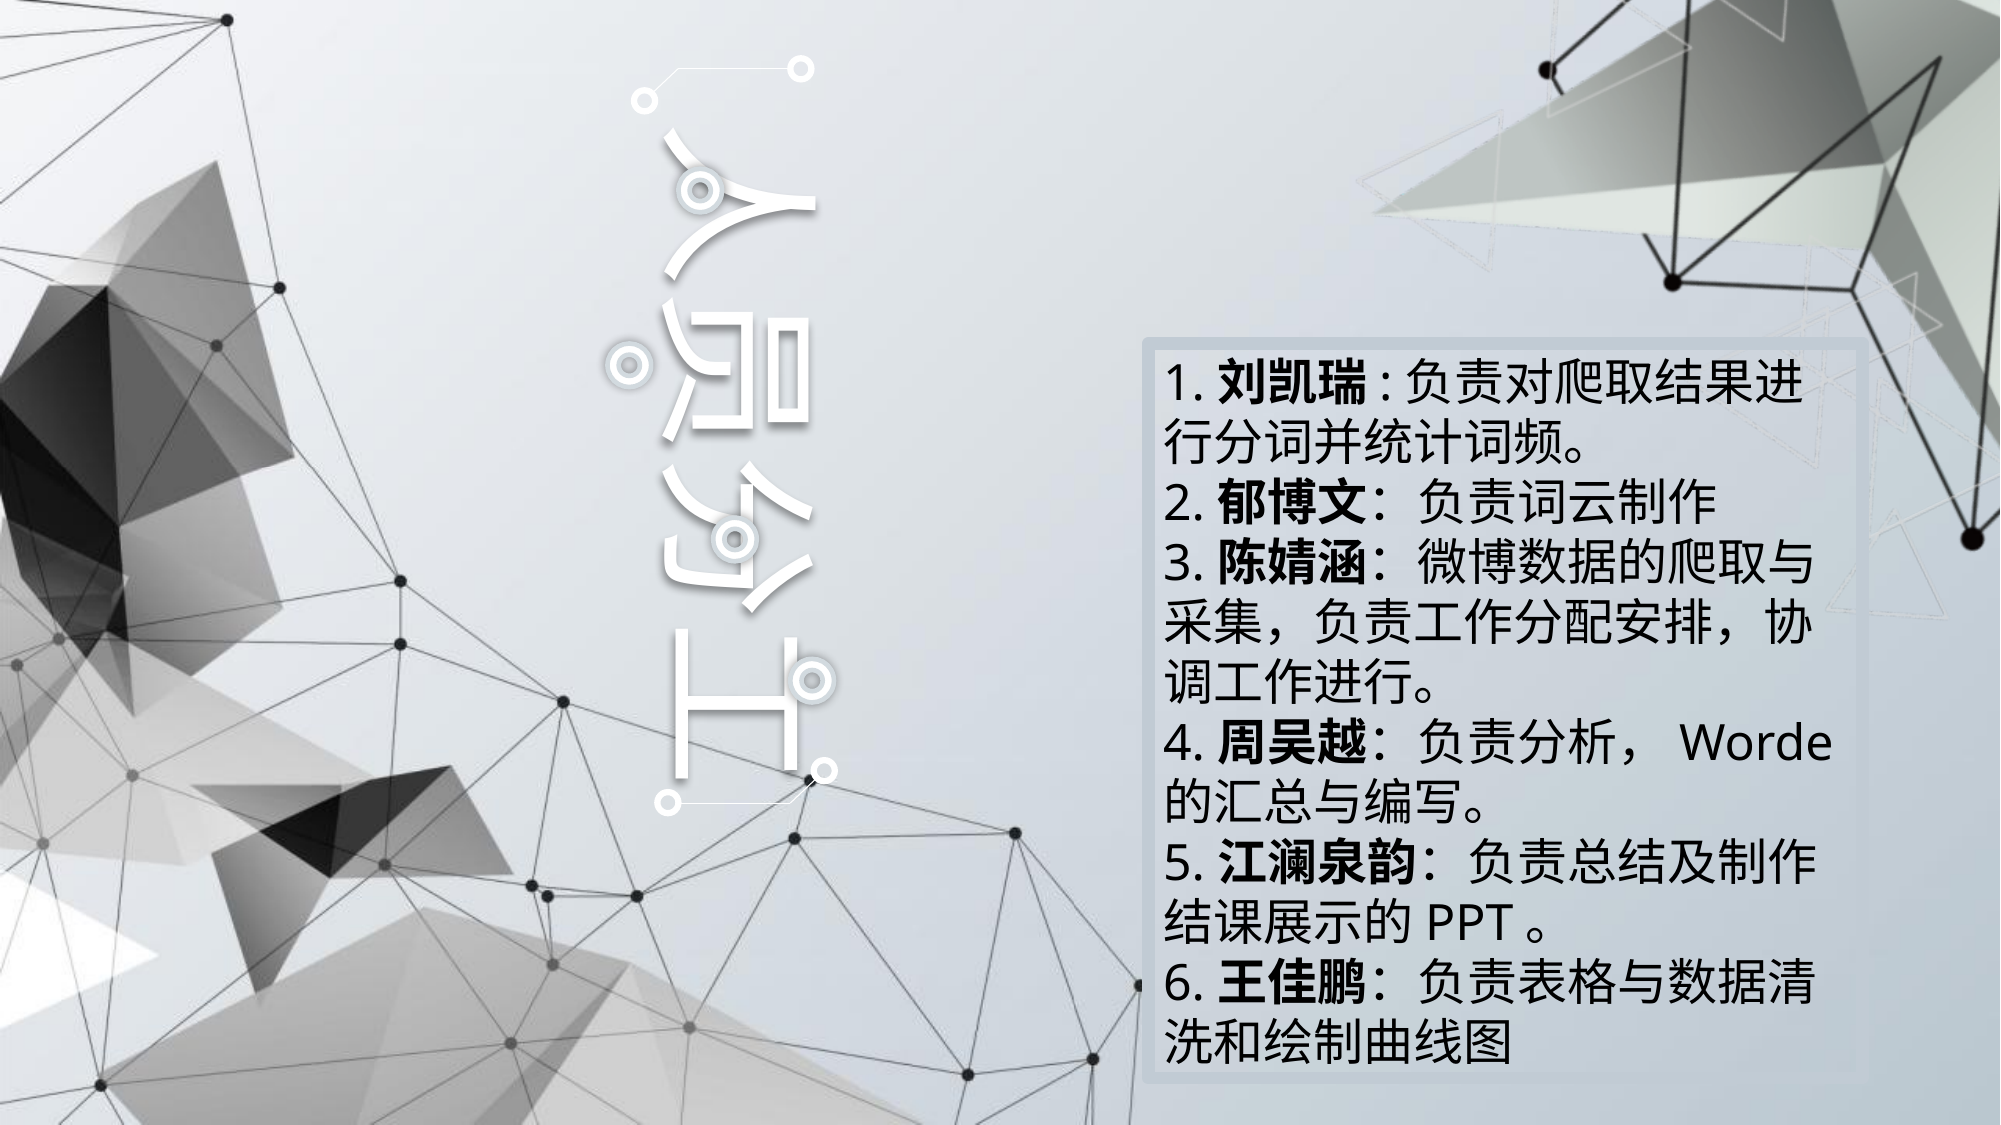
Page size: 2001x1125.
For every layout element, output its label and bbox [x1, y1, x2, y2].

picture [0, 0, 2000, 1125]
text_box [657, 760, 835, 814]
text_box [633, 58, 812, 112]
